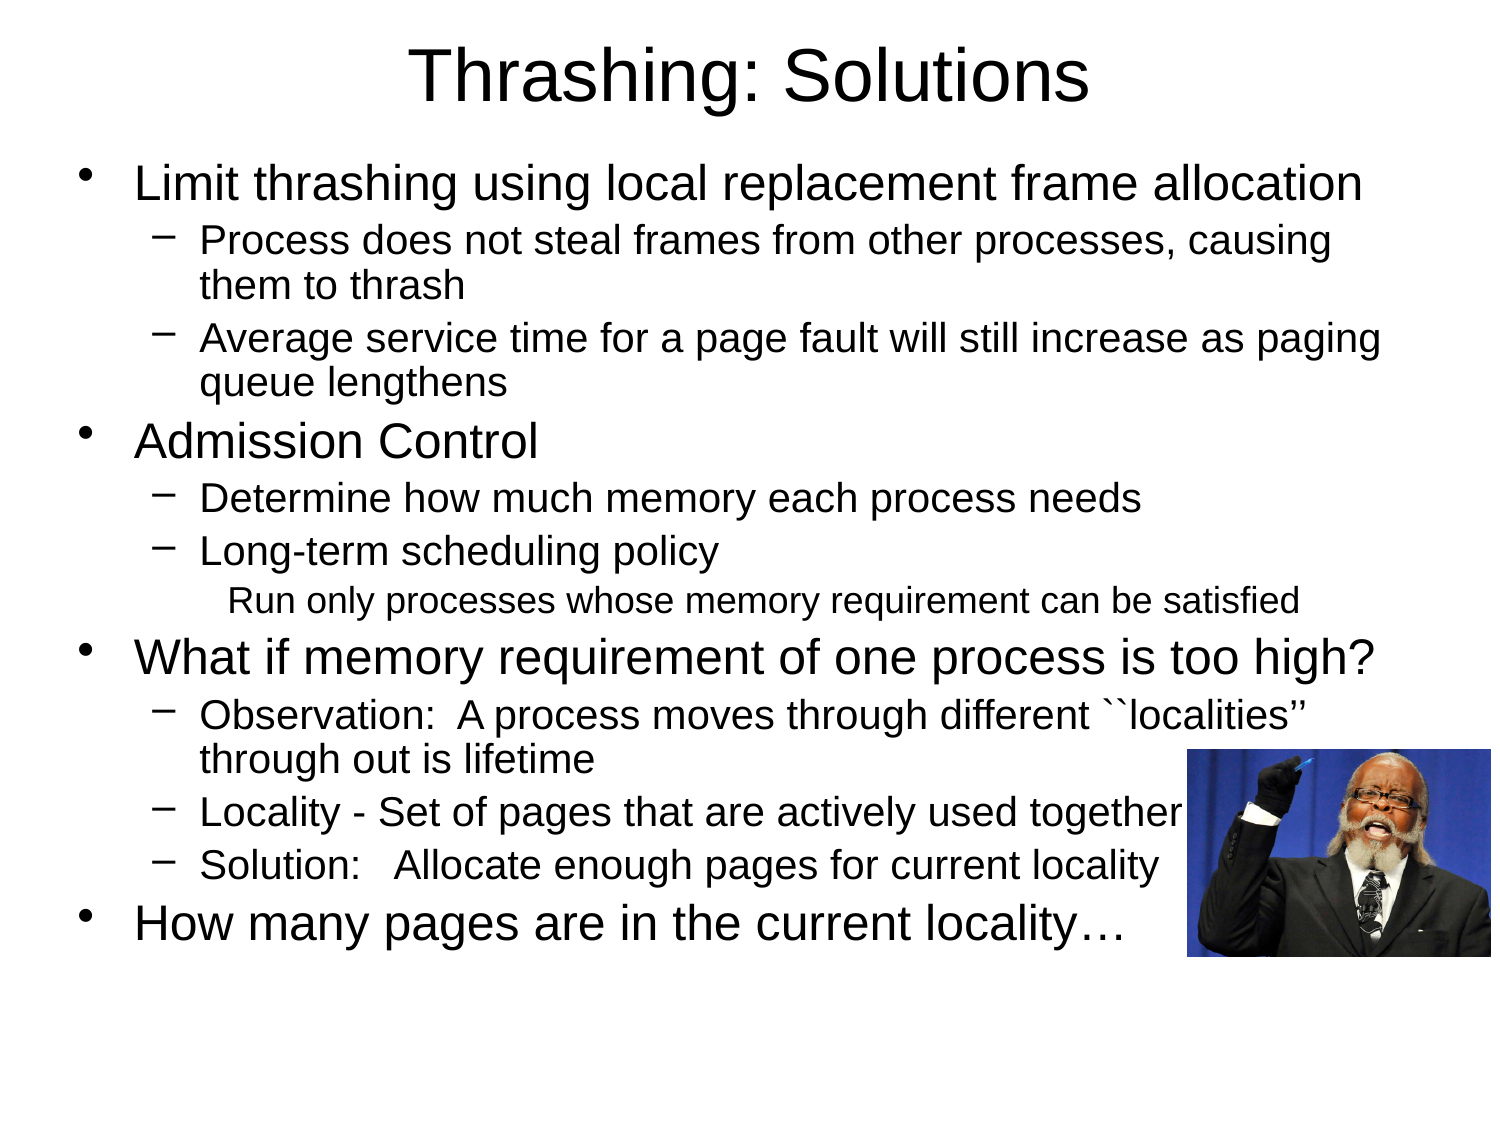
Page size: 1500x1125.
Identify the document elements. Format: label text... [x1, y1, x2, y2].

list Limit thrashing using local replacement frame allocation Process does not steal frames from other processes, causing them to thrash Average service time for a page fault will still increase as paging queue lengthens Admission Control Determine how much memory each process needs Long-term scheduling policy Run only processes whose memory requirement can be satisfied What if memory requirement of one process is too high? Observation: A process moves through different ``localities’’ through out is lifetime Locality - Set of pages that are actively used together Solution: Allocate enough pages for current locality How many pages are in the current locality… [62, 149, 1426, 1063]
picture [1187, 749, 1491, 958]
title Thrashing: Solutions [74, 24, 1426, 118]
